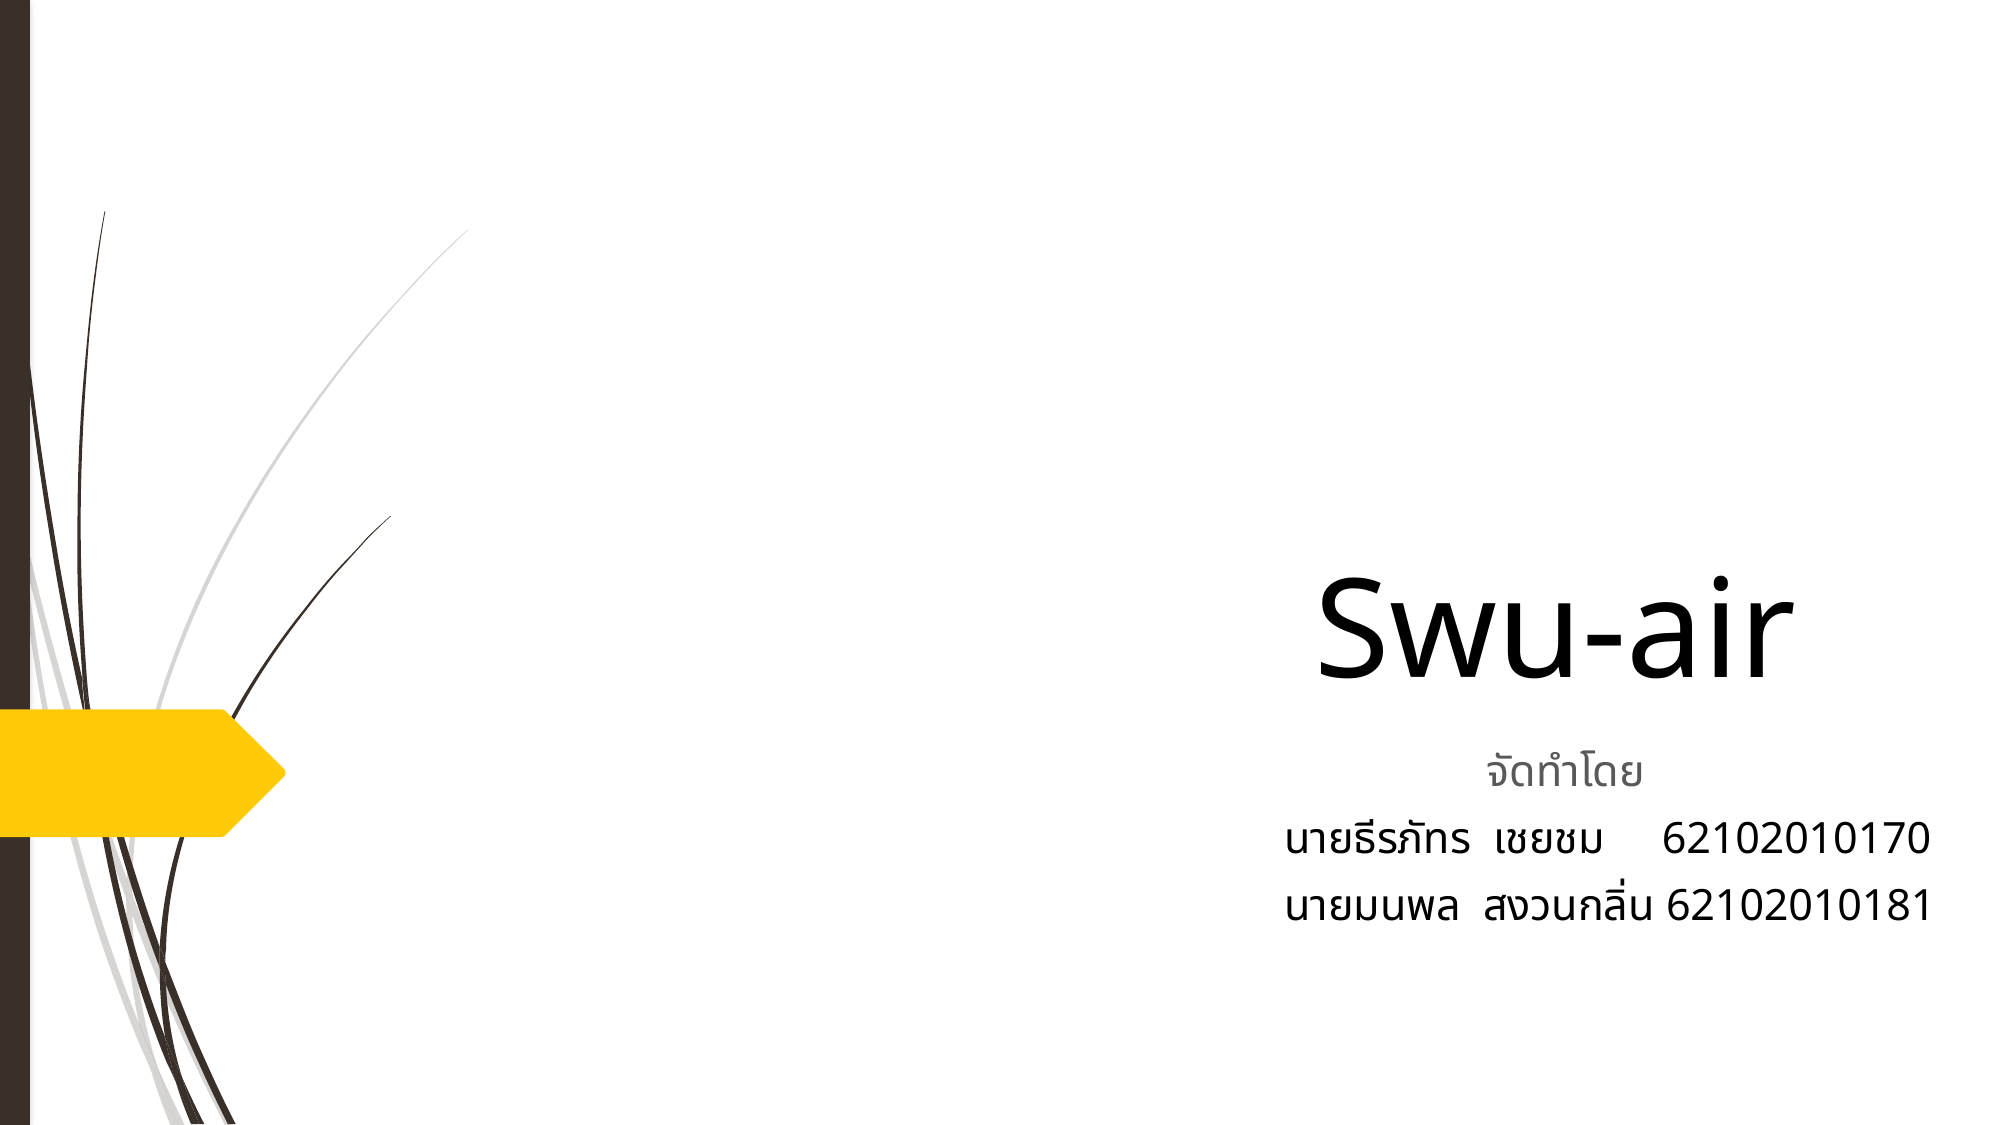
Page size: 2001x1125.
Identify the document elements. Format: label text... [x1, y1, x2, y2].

title Swu-air [1239, 412, 1872, 713]
subtitle จัดทำโดย นายธีรภัทร เชยชม 62102010170 นายมนพล สงวนกลิ่น 62102010181 [1269, 735, 1980, 940]
